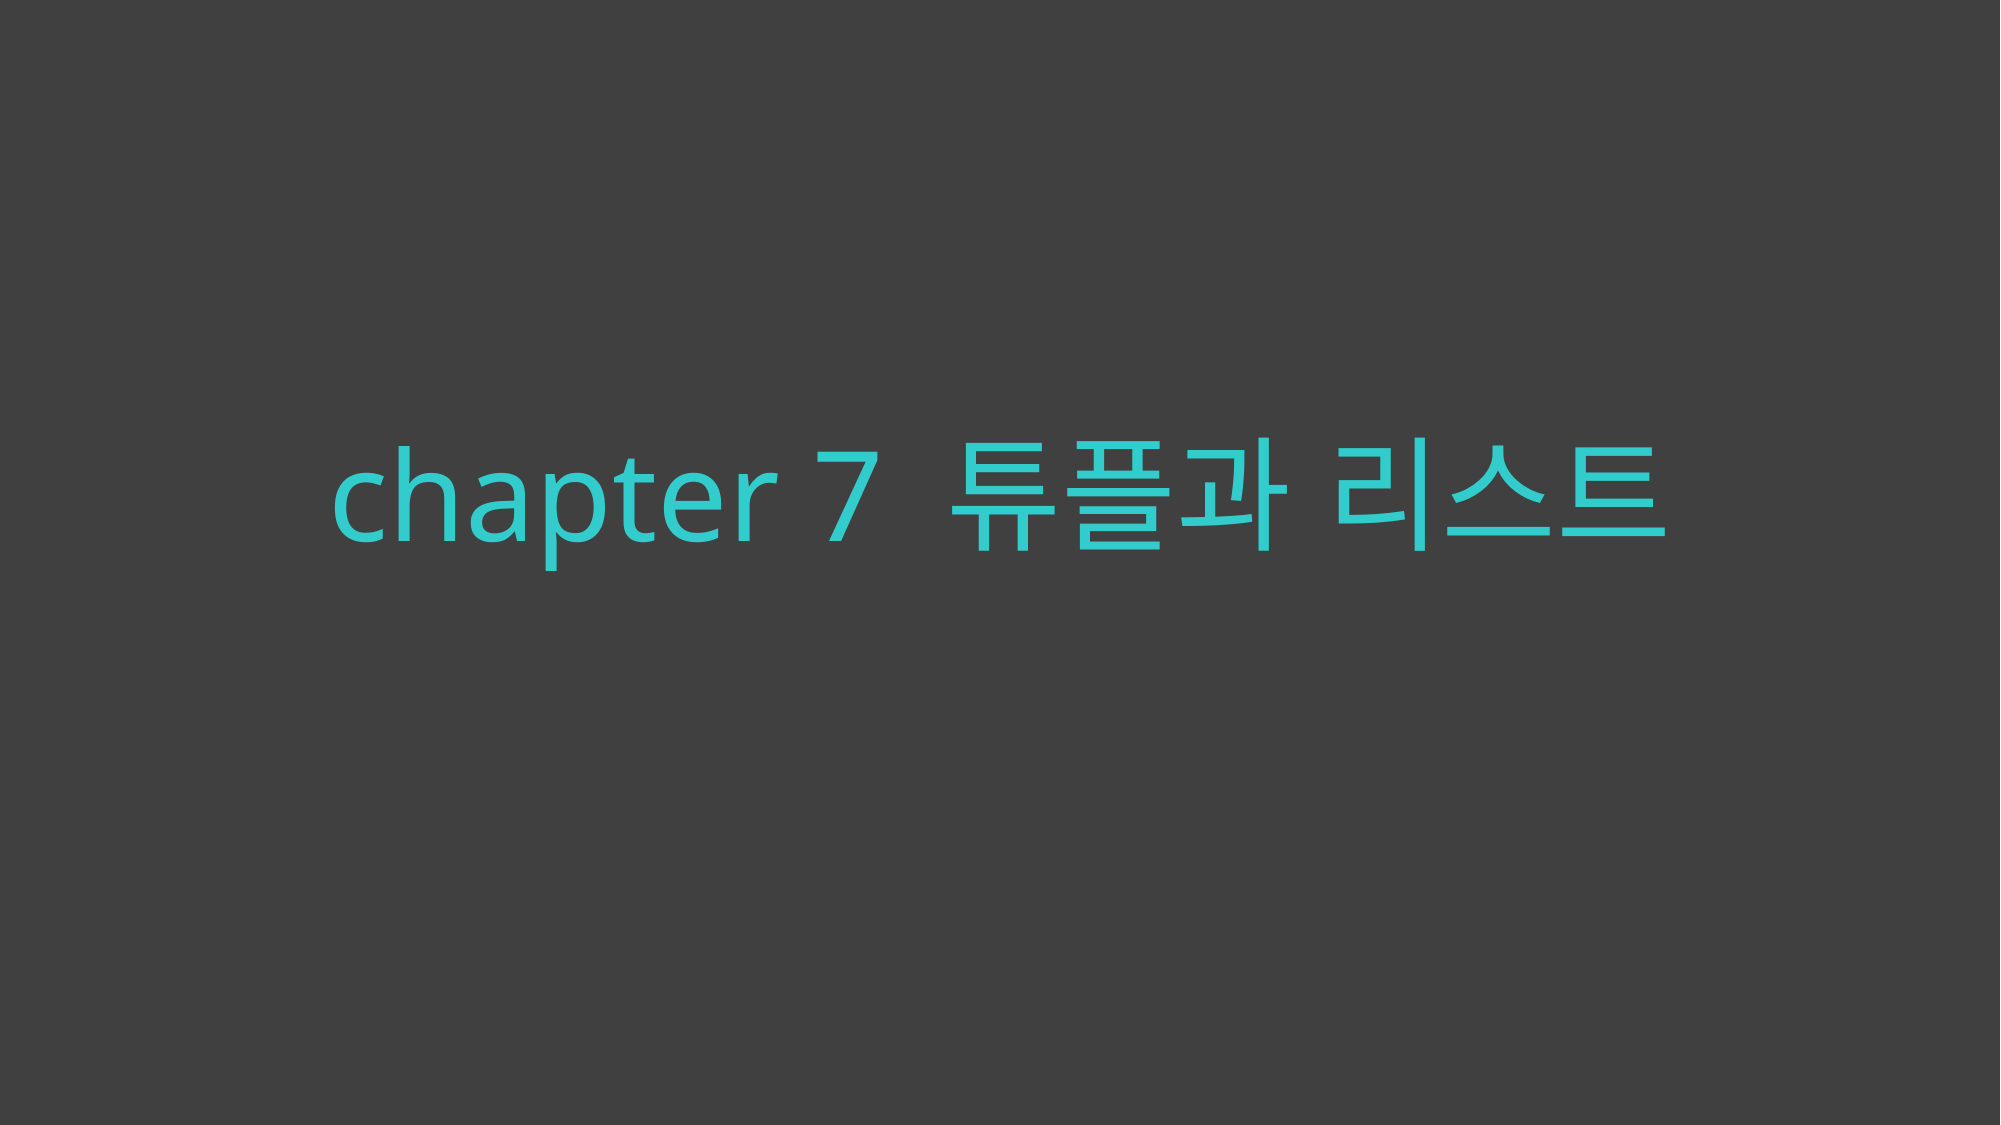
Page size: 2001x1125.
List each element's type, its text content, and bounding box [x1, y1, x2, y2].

title chapter 7 튜플과 리스트 [249, 184, 1750, 576]
